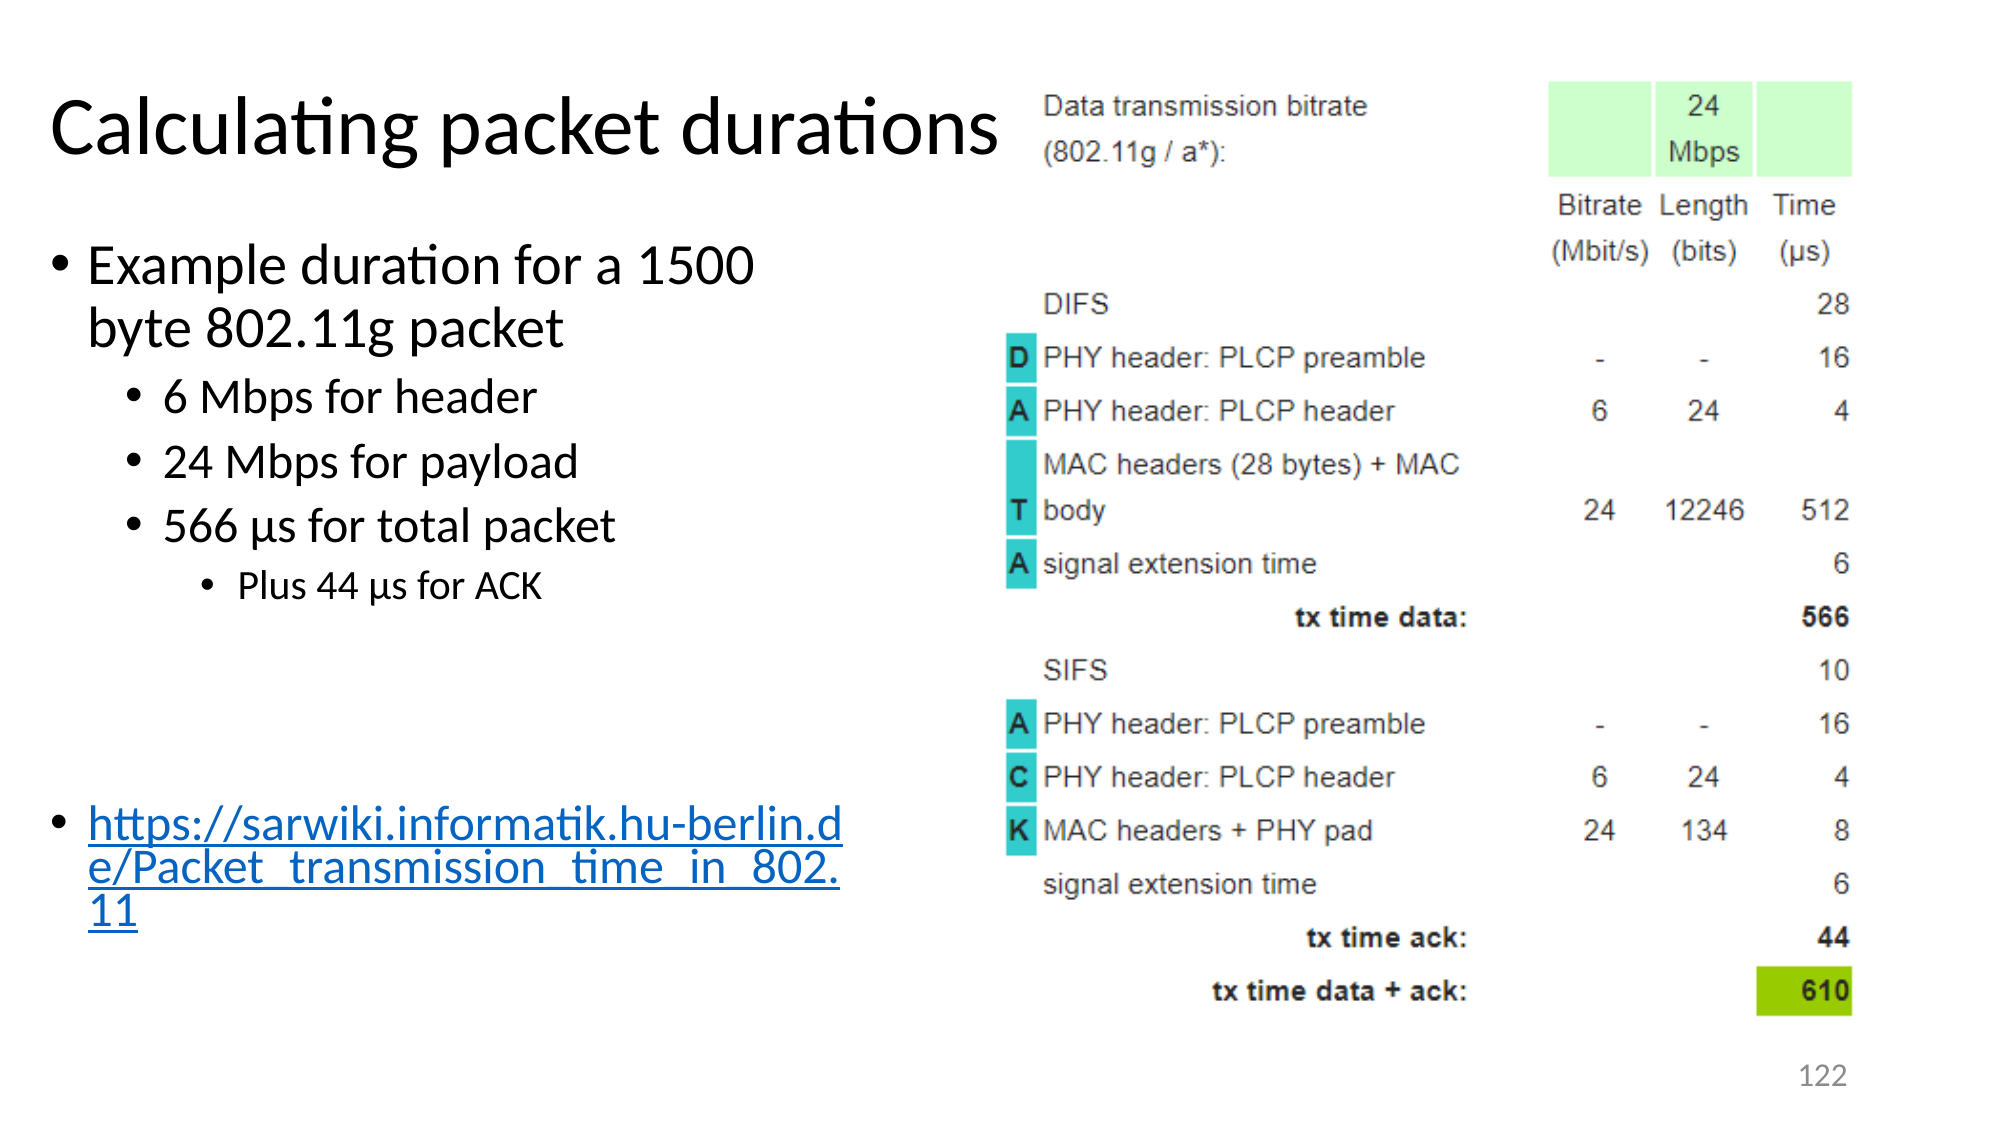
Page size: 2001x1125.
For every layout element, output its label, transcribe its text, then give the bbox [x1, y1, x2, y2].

title Calculating packet durations [35, 18, 1115, 237]
list Example duration for a 1500 byte 802.11g packet 6 Mbps for header 24 Mbps for payload 566 μs for total packet Plus 44 μs for ACK https://sarwiki.informatik.hu-berlin.de/Packet_transmission_time_in_802.11 [35, 227, 873, 1052]
picture [999, 78, 1862, 1043]
slide_number 122 [1412, 1042, 1863, 1103]
